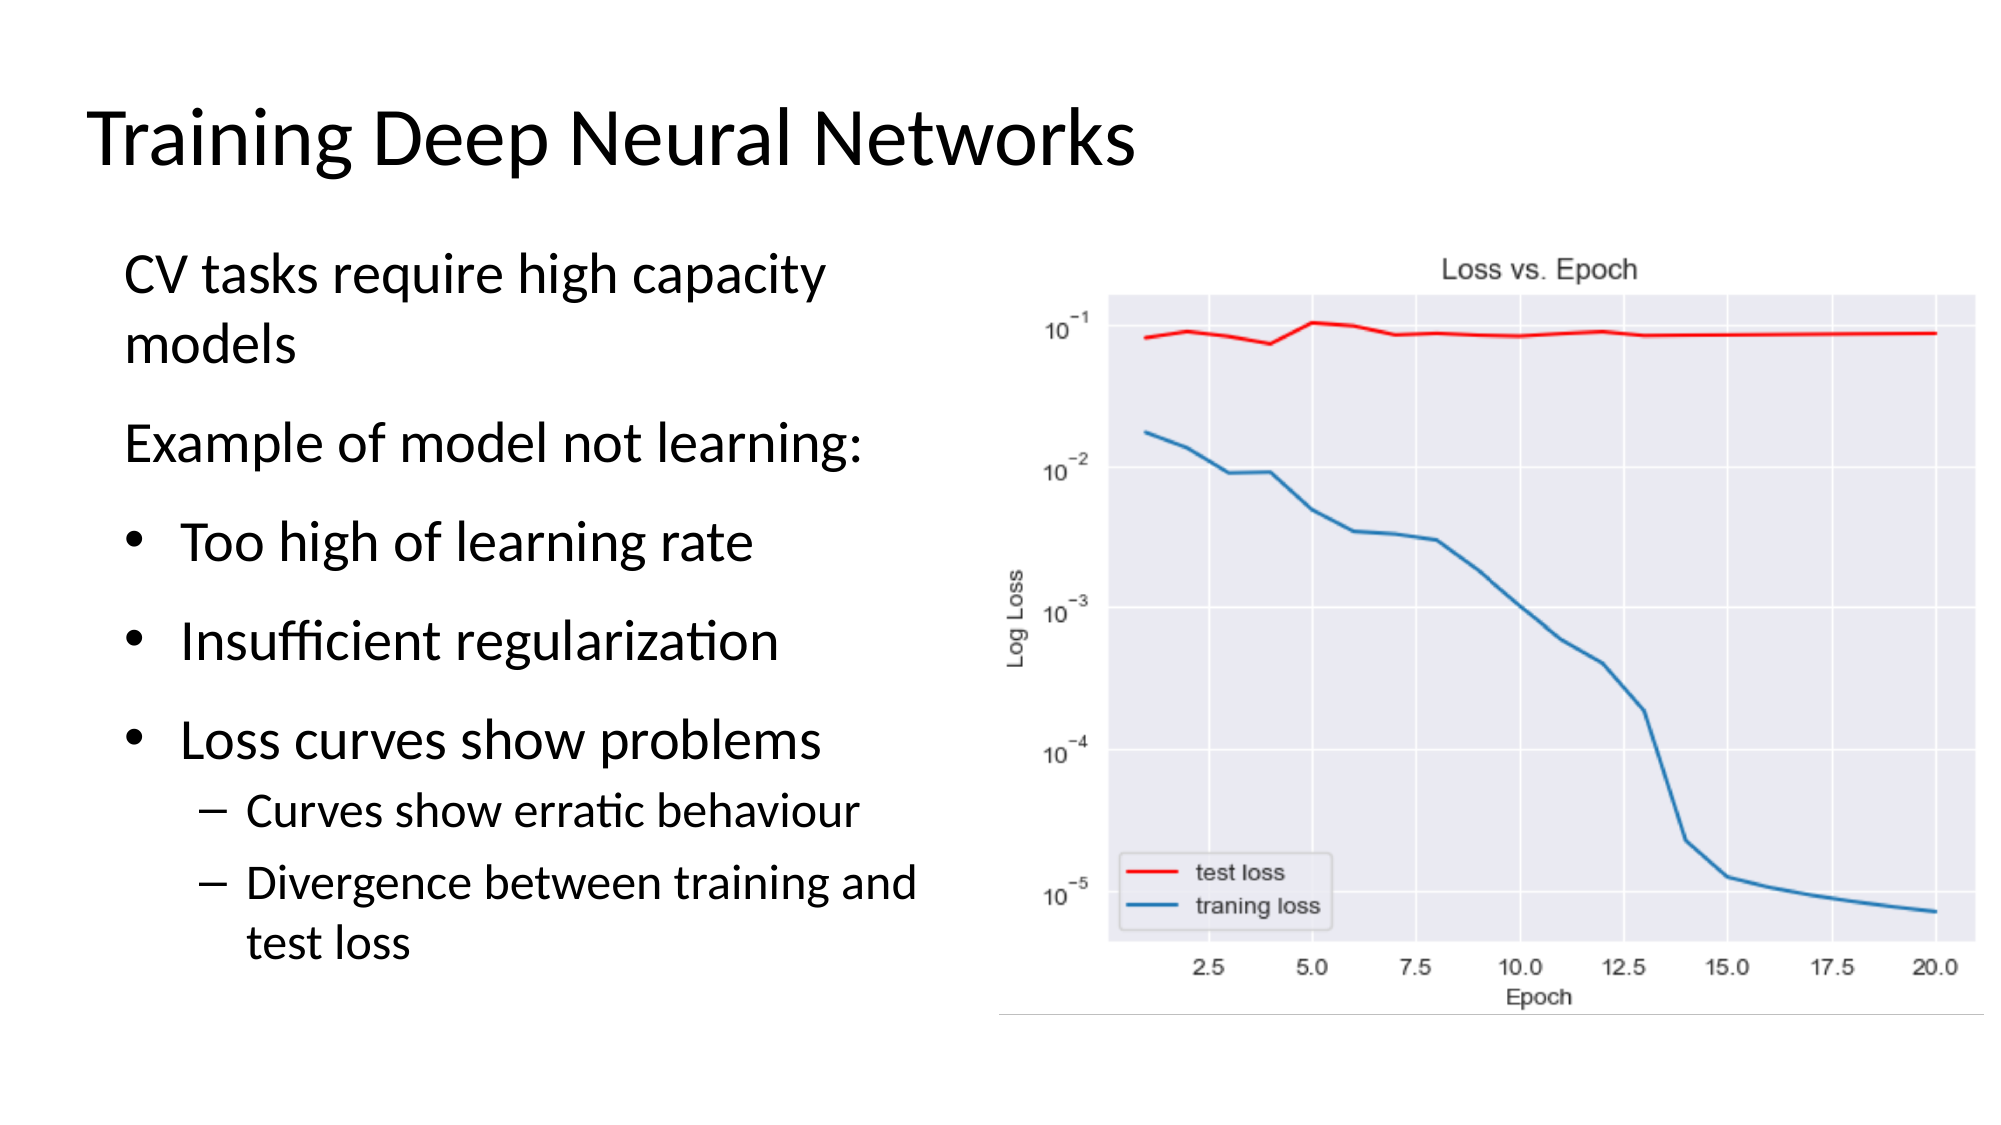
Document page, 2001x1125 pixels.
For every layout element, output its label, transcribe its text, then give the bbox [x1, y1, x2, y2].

list CV tasks require high capacity models Example of model not learning: Too high of learning rate Insufficient regularization Loss curves show problems Curves show erratic behaviour Divergence between training and test loss [109, 227, 1016, 1082]
picture [999, 234, 1984, 1016]
title Training Deep Neural Networks [0, 0, 1953, 197]
